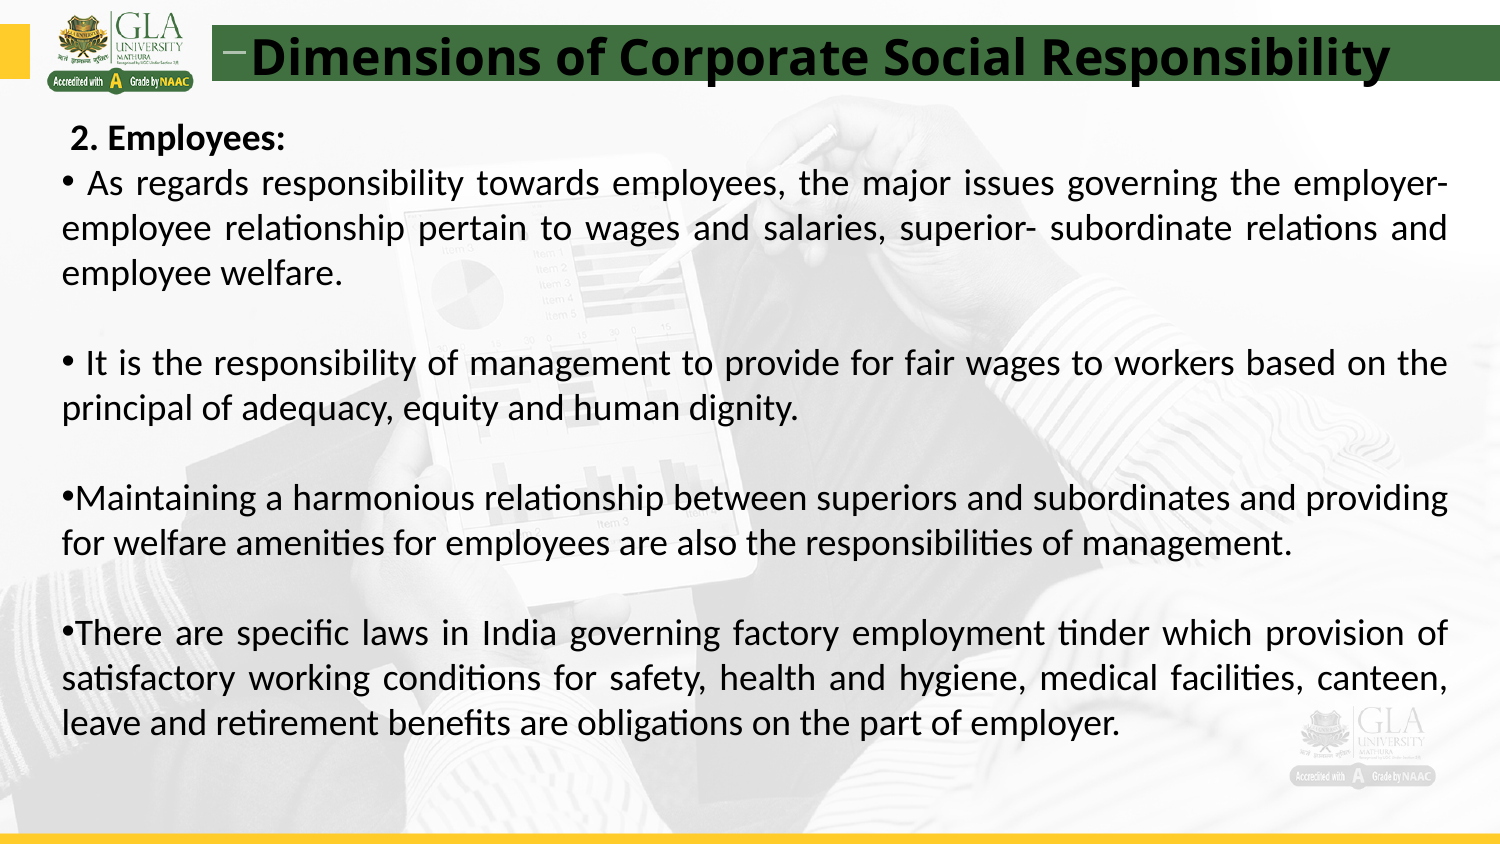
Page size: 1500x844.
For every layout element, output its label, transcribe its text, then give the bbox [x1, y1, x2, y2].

picture [0, 0, 1500, 844]
text_box Dimensions of Corporate Social Responsibility [236, 17, 1420, 93]
text_box 2. Employees: As regards responsibility towards employees, the major issues governing the employer-employee relationship pertain to wages and salaries, superior- subordinate relations and employee welfare. It is the responsibility of management to provide for fair wages to workers based on the principal of adequacy, equity and human dignity. Maintaining a harmonious relationship between superiors and subordinates and providing for welfare amenities for employees are also the responsibilities of management. There are specific laws in India governing factory employment tinder which provision of satisfactory working conditions for safety, health and hygiene, medical facilities, canteen, leave and retirement benefits are obligations on the part of employer. [46, 105, 1465, 796]
